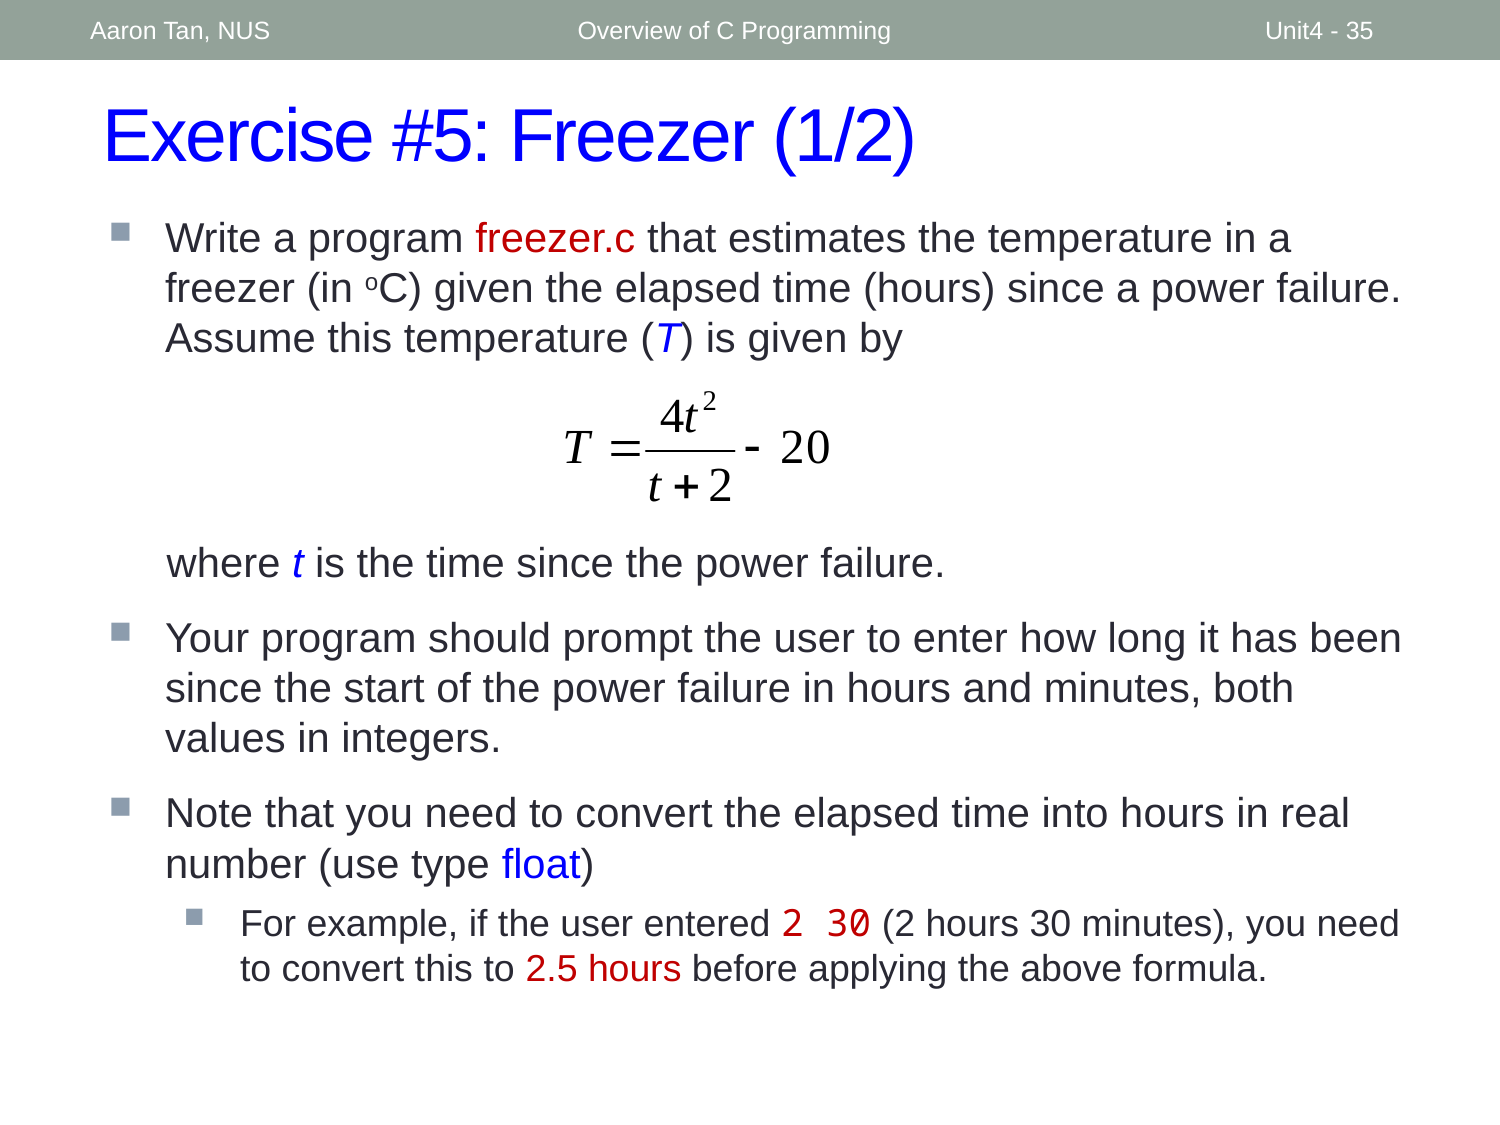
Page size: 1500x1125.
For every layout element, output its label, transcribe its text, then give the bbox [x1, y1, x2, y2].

title Exercise #5: Freezer (1/2) [87, 75, 1425, 188]
text_box Write a program freezer.c that estimates the temperature in a freezer (in oC) given the elapsed time (hours) since a power failure. Assume this temperature (T) is given by where t is the time since the power failure. Your program should prompt the user to enter how long it has been since the start of the power failure in hours and minutes, both values in integers. Note that you need to convert the elapsed time into hours in real number (use type float) For example, if the user entered 2 30 (2 hours 30 minutes), you need to convert this to 2.5 hours before applying the above formula. [94, 203, 1437, 1053]
footer Overview of C Programming [562, 3, 1238, 57]
slide_number Aaron Tan, NUS [75, 3, 550, 57]
slide_number Unit4 - 35 [1250, 3, 1425, 57]
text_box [557, 377, 837, 513]
